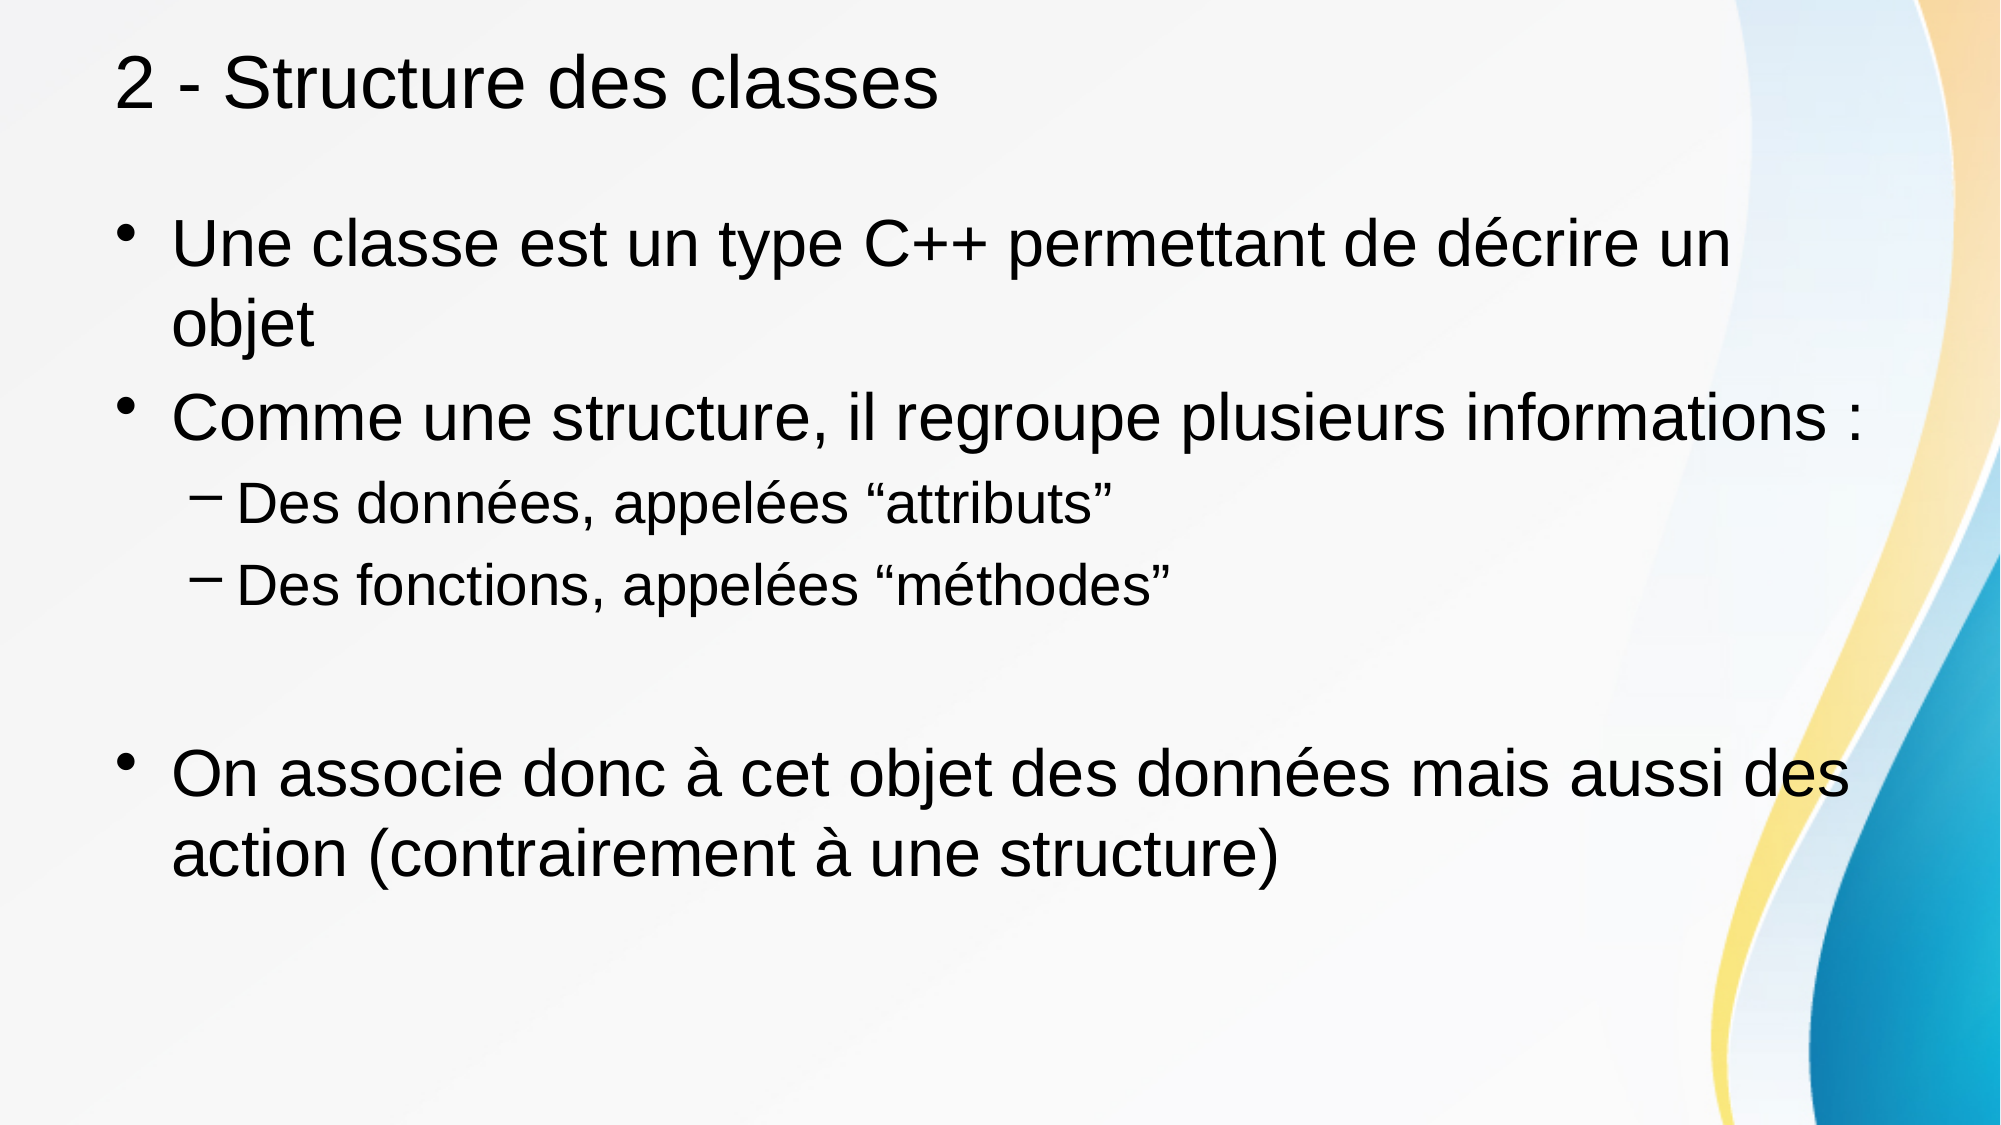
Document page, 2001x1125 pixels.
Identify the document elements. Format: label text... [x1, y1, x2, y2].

list Une classe est un type C++ permettant de décrire un objet Comme une structure, il regroupe plusieurs informations : Des données, appelées “attributs” Des fonctions, appelées “méthodes” On associe donc à cet objet des données mais aussi des action (contrairement à une structure) [99, 192, 1901, 1006]
picture [0, 0, 2001, 1125]
title 2 - Structure des classes [99, 30, 1901, 127]
